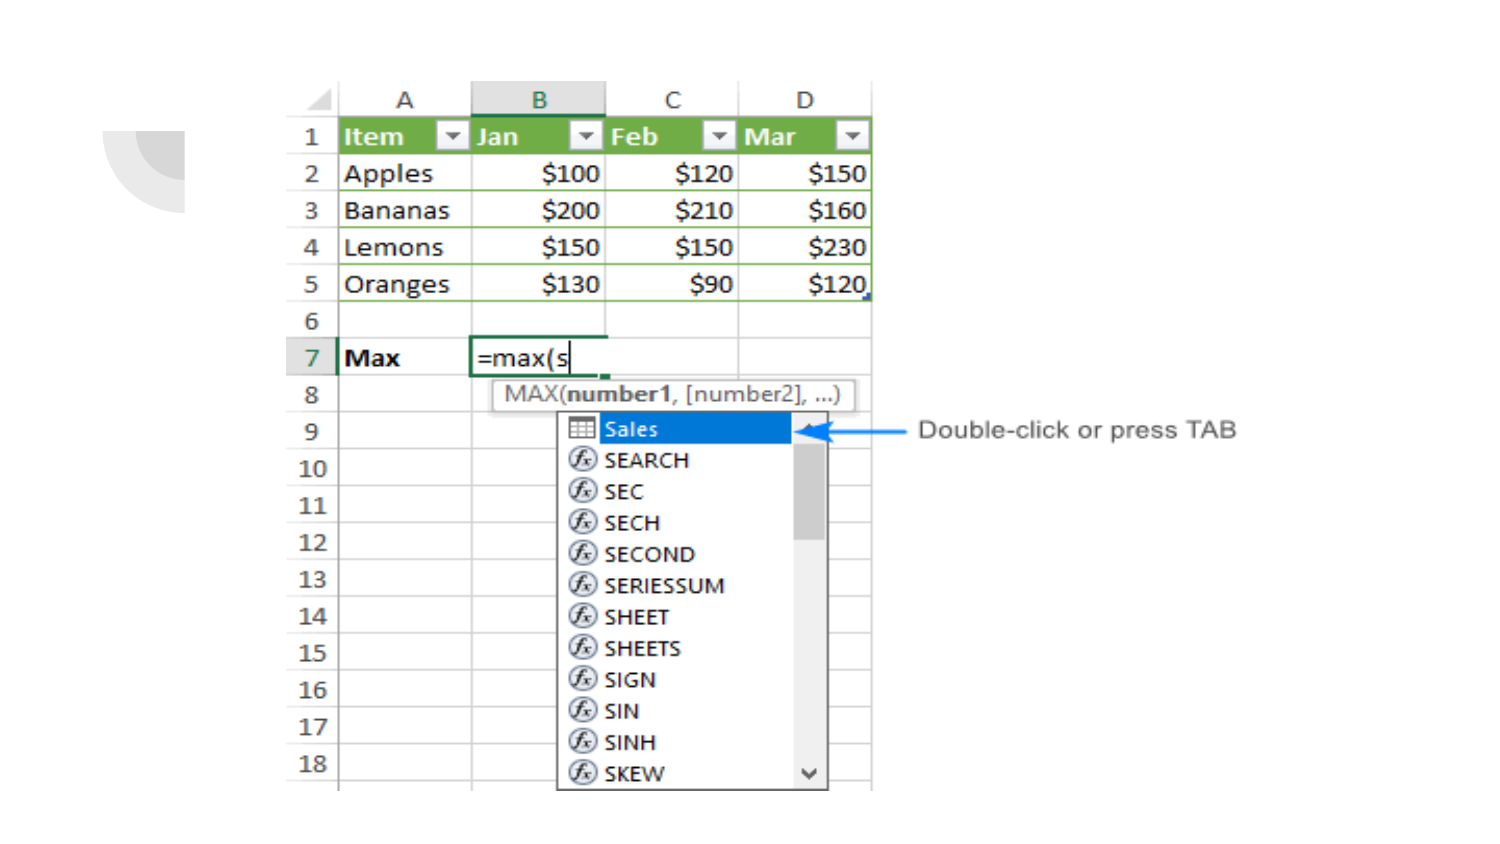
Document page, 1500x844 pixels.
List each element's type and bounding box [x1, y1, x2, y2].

picture [286, 81, 1248, 792]
